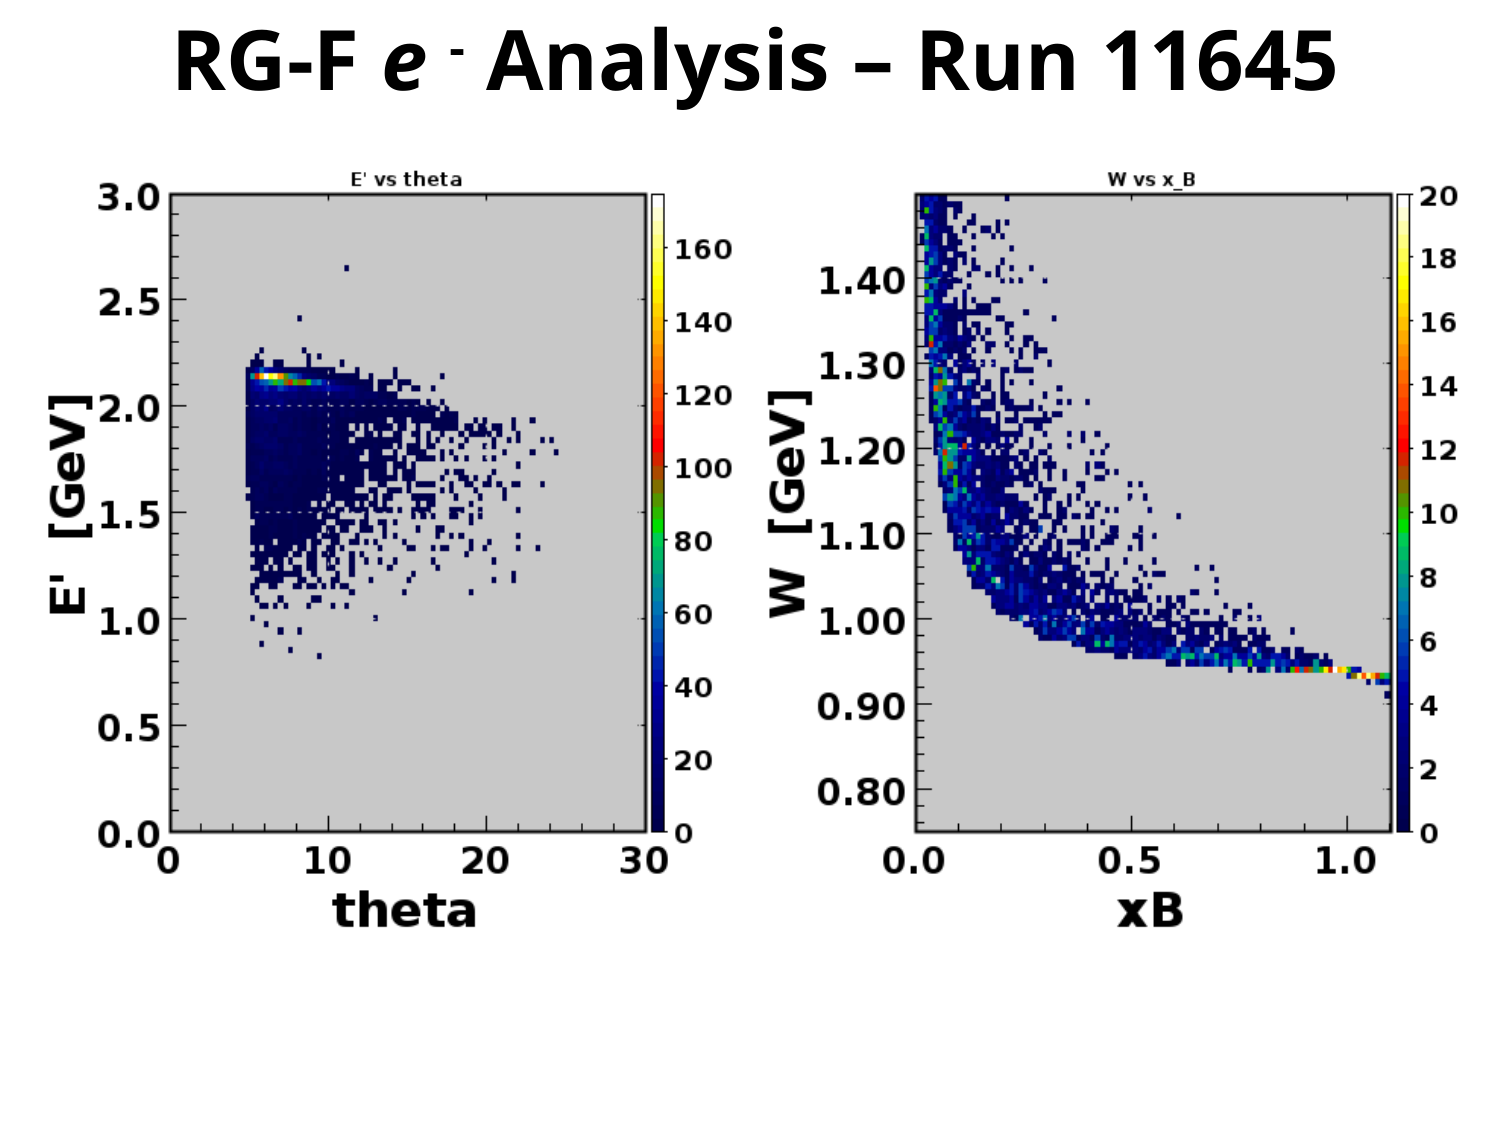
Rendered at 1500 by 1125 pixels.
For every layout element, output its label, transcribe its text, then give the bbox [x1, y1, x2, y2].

picture [0, 168, 1500, 953]
text_box RG-F e - Analysis – Run 11645 [157, 0, 1355, 115]
